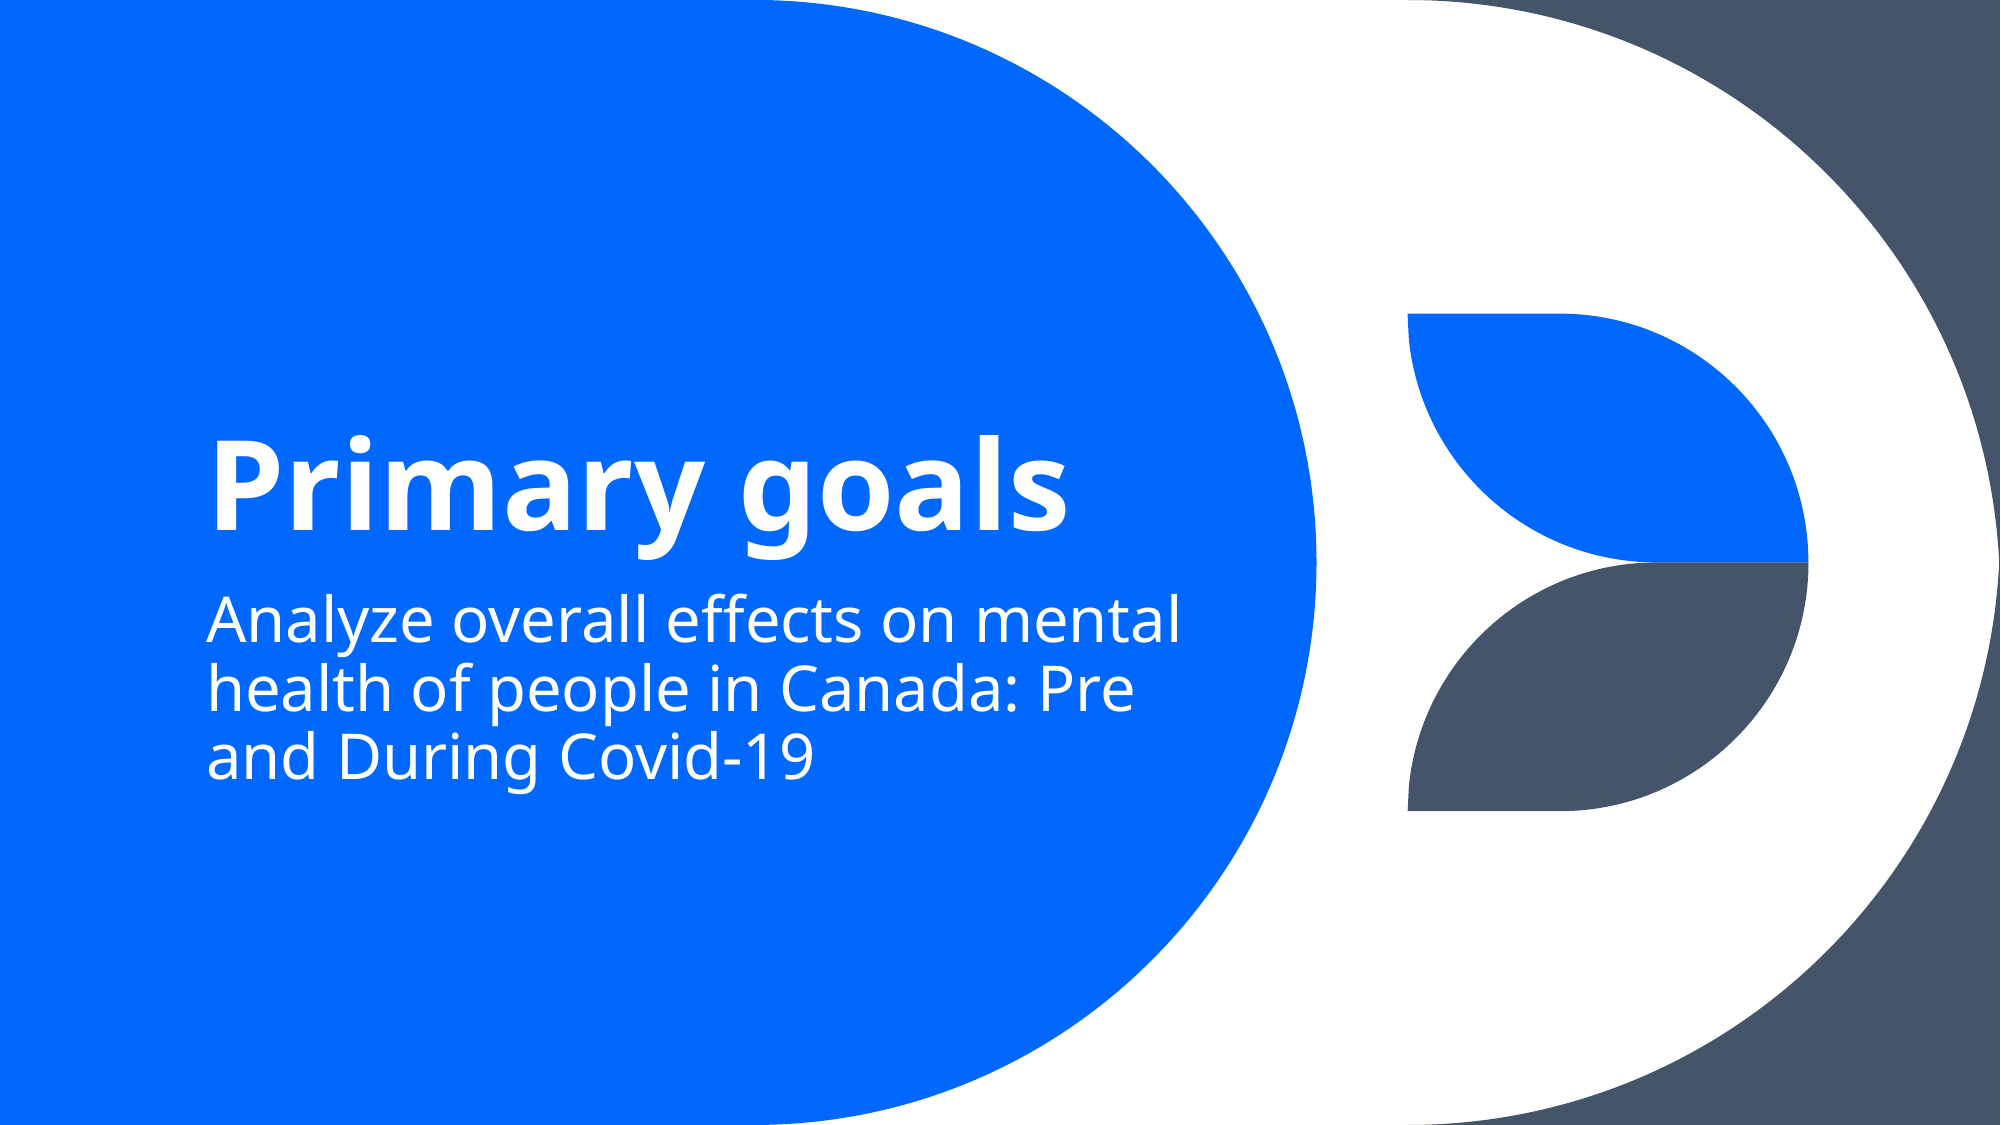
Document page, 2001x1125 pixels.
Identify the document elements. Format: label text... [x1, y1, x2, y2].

subtitle Analyze overall effects on mental health of people in Canada: Pre and During Covid-19 [191, 580, 1217, 812]
title Primary goals [191, 173, 1217, 566]
